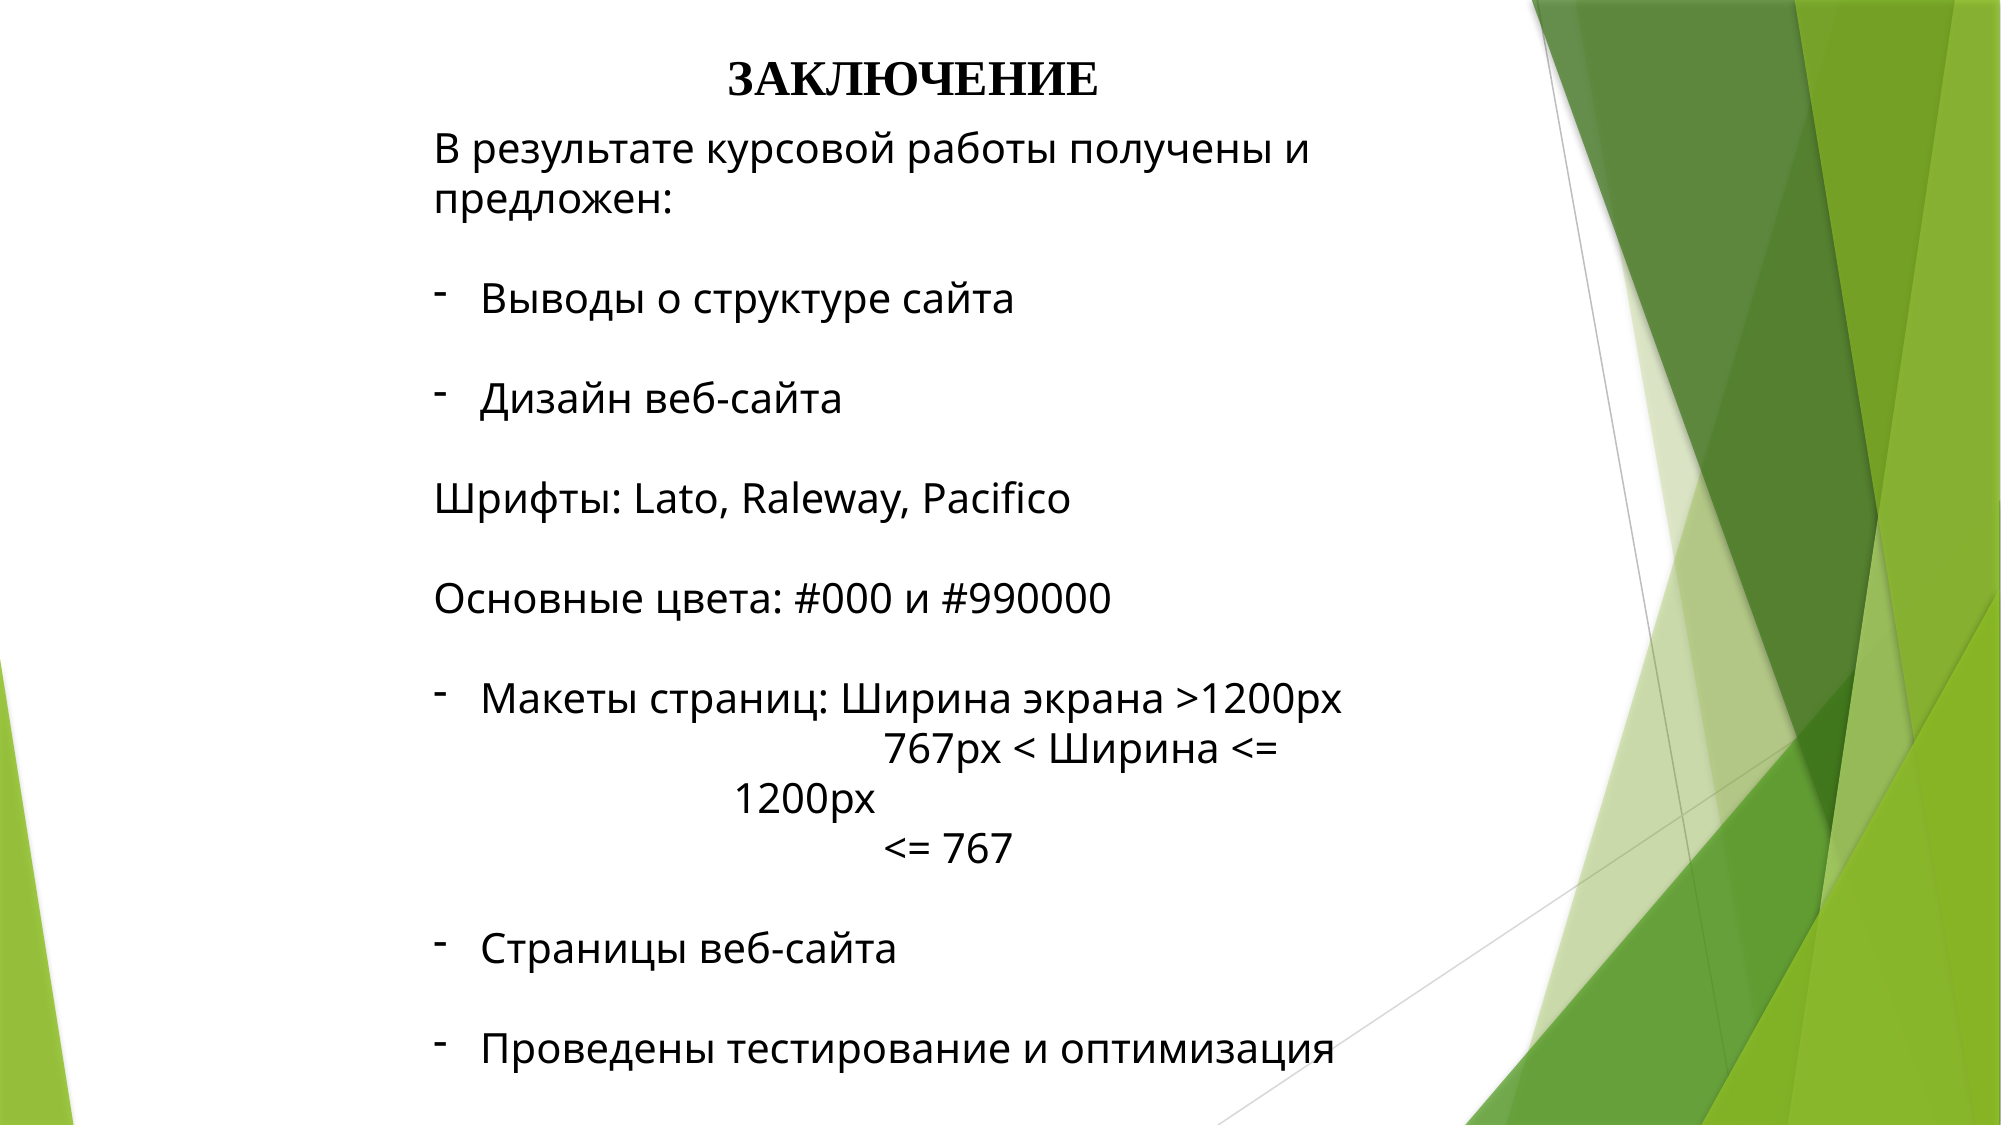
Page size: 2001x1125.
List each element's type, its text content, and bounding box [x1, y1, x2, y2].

text_box В результате курсовой работы получены и предложен: Выводы о структуре сайта Дизайн веб-сайта Шрифты: Lato, Raleway, Pacifico Основные цвета: #000 и #990000 Макеты страниц: Ширина экрана >1200px 767px < Ширина <= 1200px <= 767 Страницы веб-сайта Проведены тестирование и оптимизация [418, 114, 1409, 1125]
text_box ЗАКЛЮЧЕНИЕ [712, 38, 1115, 114]
